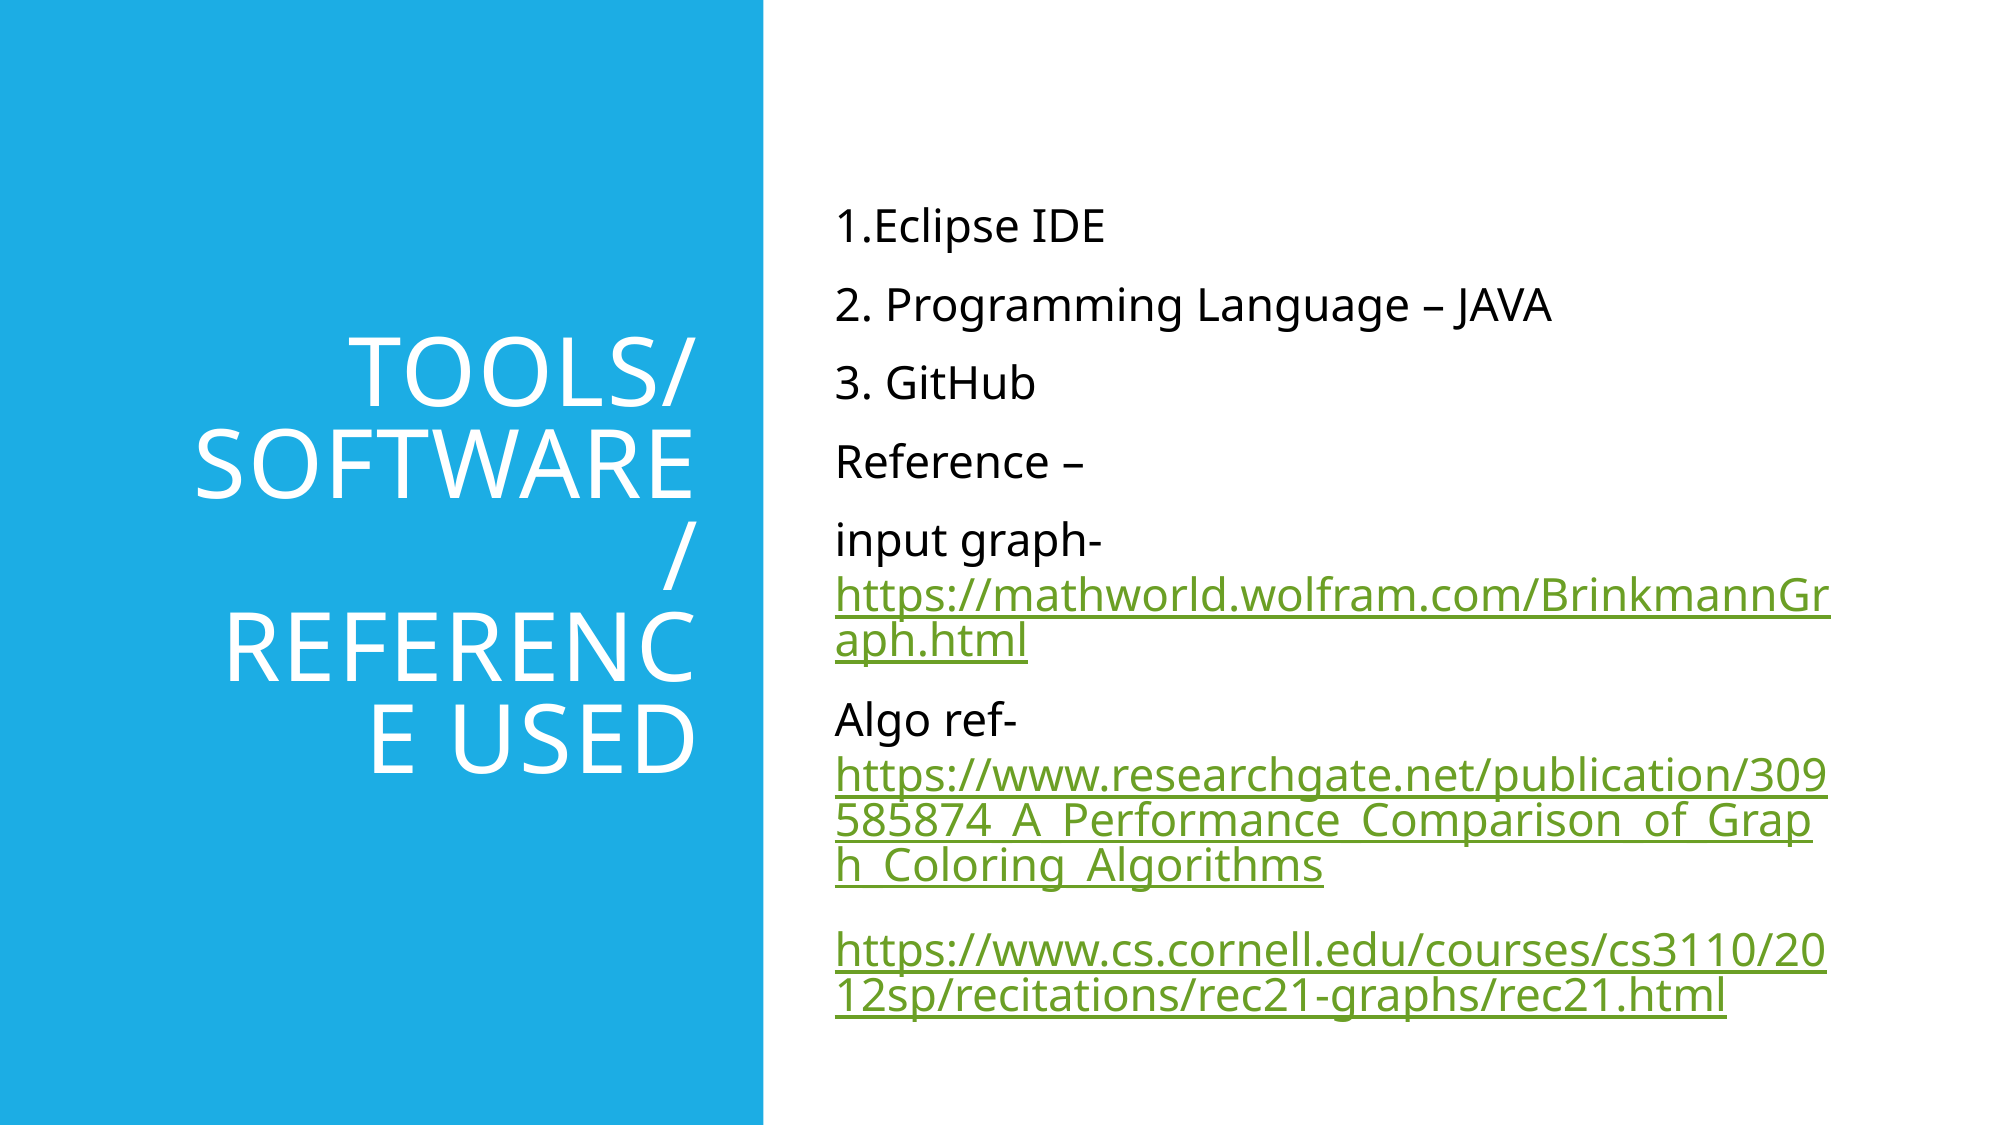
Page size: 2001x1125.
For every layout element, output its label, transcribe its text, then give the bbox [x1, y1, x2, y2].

title Tools/Software/Reference used [158, 131, 715, 993]
list 1.Eclipse IDE 2. Programming Language – JAVA 3. GitHub Reference – input graph- https://mathworld.wolfram.com/BrinkmannGraph.html Algo ref- https://www.researchgate.net/publication/309585874_A_Performance_Comparison_of_Graph_Coloring_Algorithms https://www.cs.cornell.edu/courses/cs3110/2012sp/recitations/rec21-graphs/rec21.html [812, 131, 1847, 993]
text_box [765, 0, 2000, 1125]
text_box [0, 0, 765, 1125]
